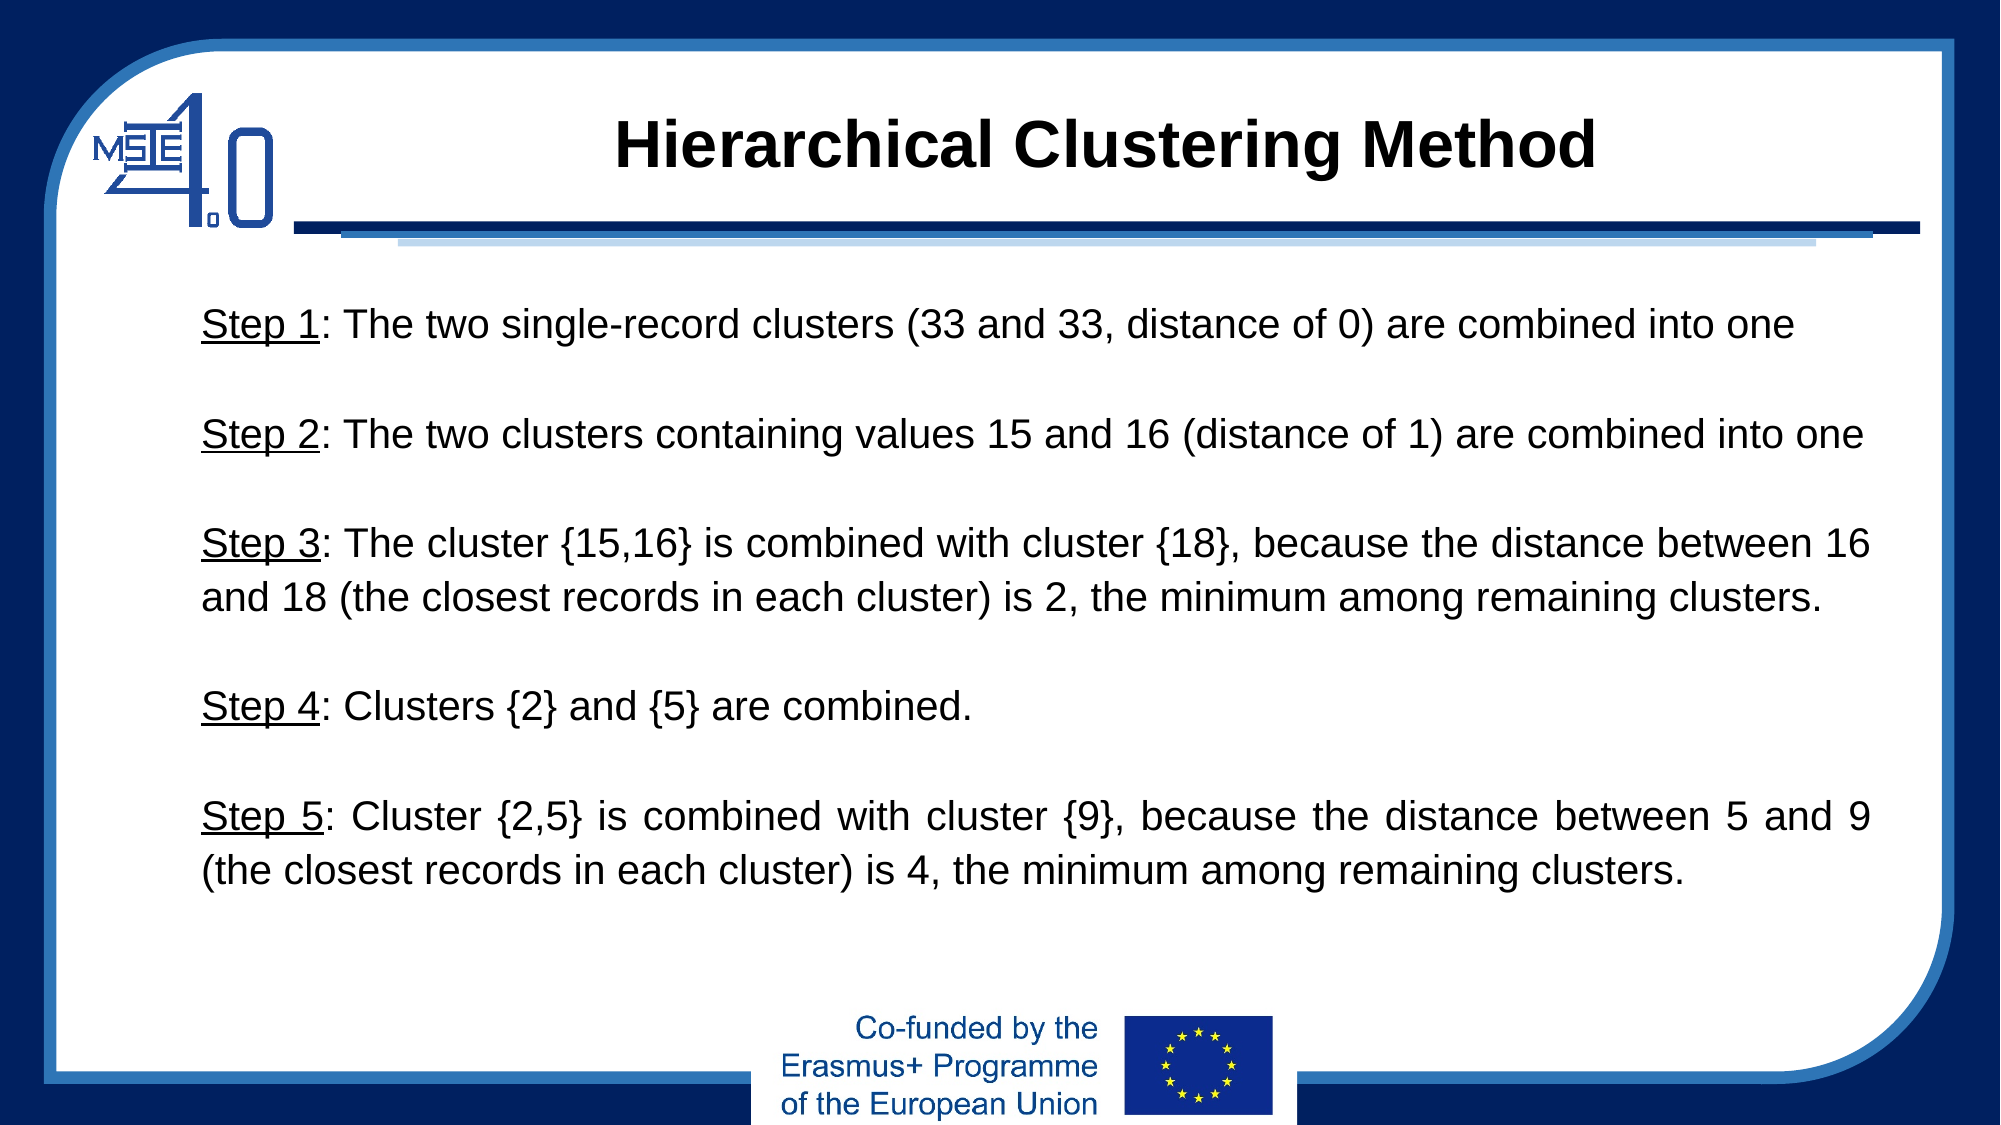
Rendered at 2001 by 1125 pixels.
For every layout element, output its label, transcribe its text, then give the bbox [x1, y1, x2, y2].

title Hierarchical Clustering Method [294, 73, 1921, 220]
list Step 1: The two single-record clusters (33 and 33, distance of 0) are combined into one Step 2: The two clusters containing values 15 and 16 (distance of 1) are combined into one Step 3: The cluster {15,16} is combined with cluster {18}, because the distance between 16 and 18 (the closest records in each cluster) is 2, the minimum among remaining clusters. Step 4: Clusters {2} and {5} are combined. Step 5: Cluster {2,5} is combined with cluster {9}, because the distance between 5 and 9 (the closest records in each cluster) is 4, the minimum among remaining clusters. [186, 285, 1888, 992]
picture [751, 1003, 1298, 1125]
